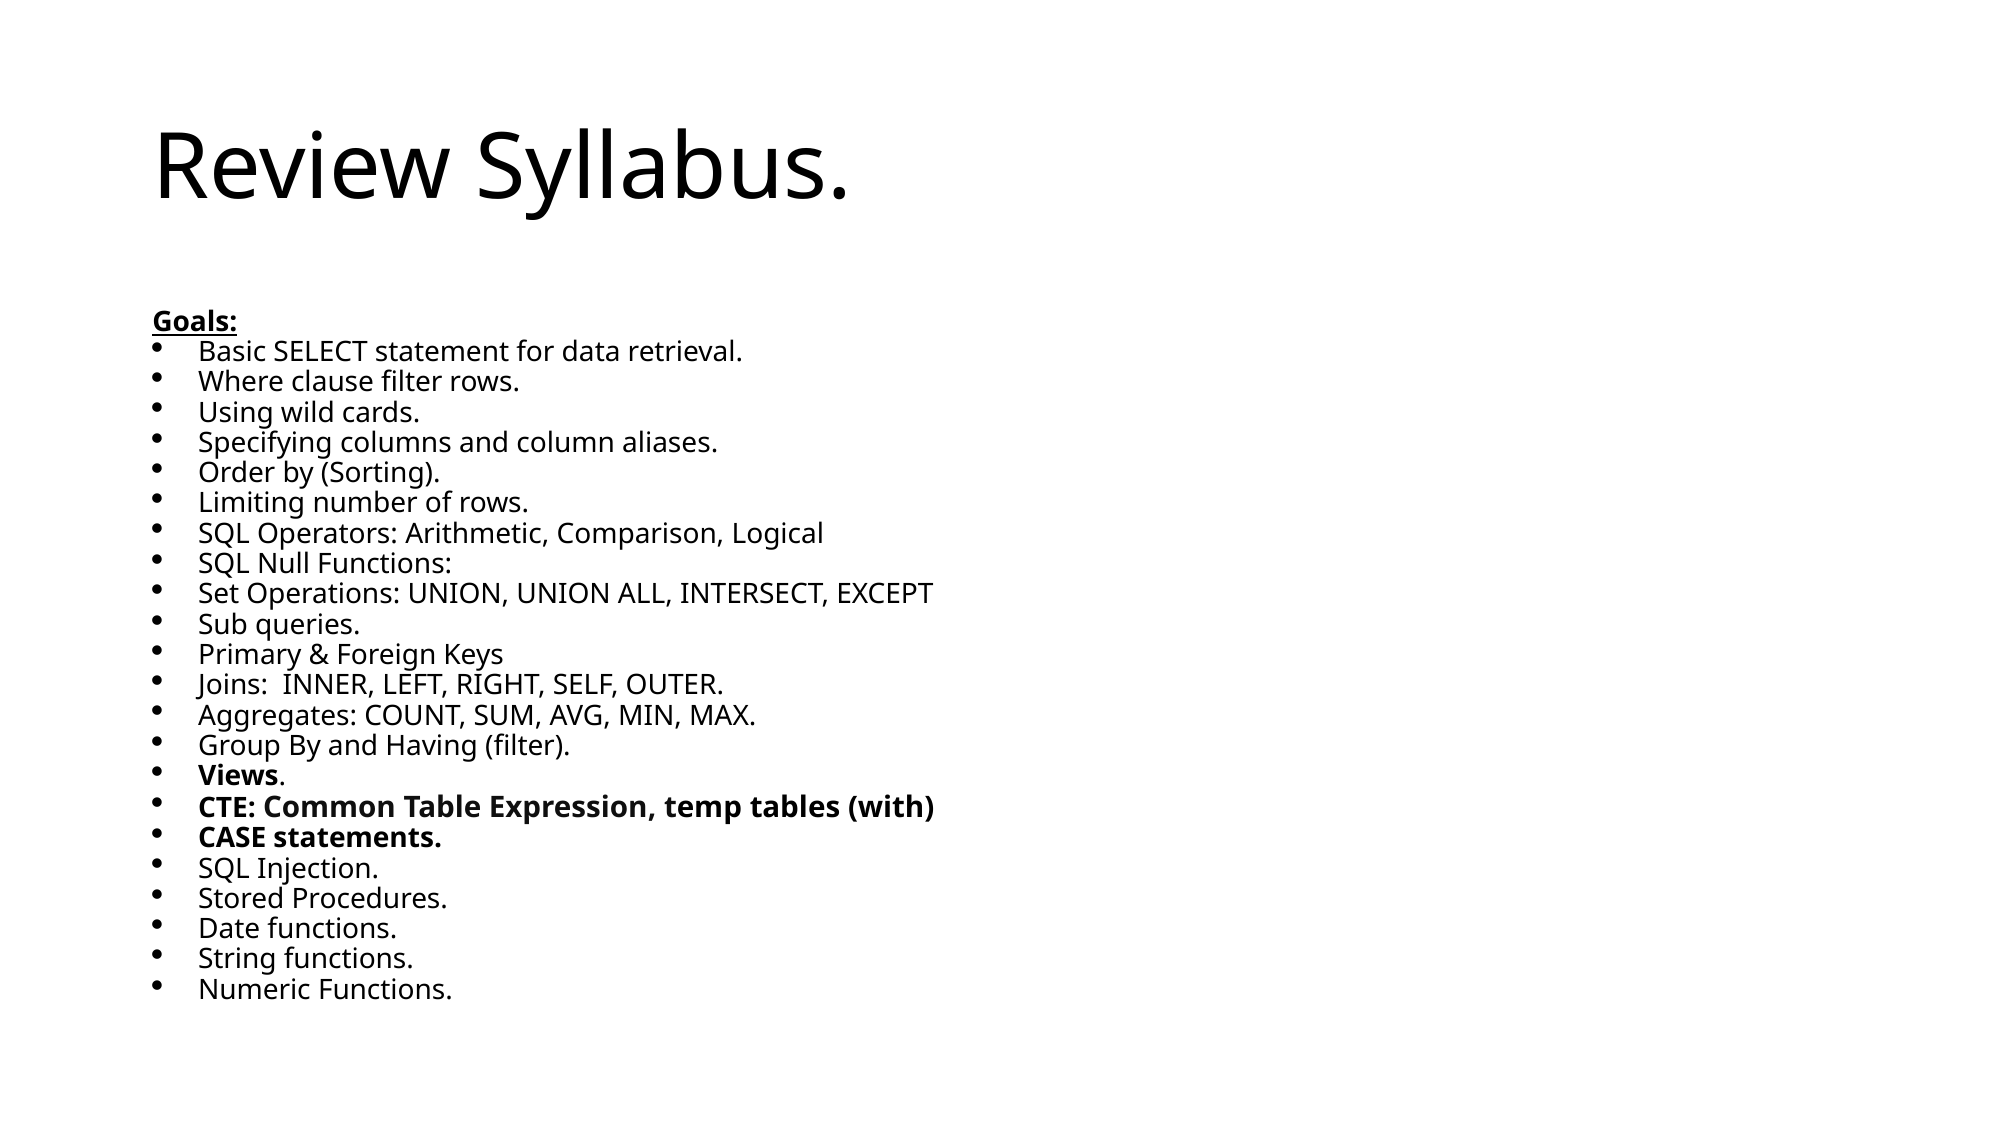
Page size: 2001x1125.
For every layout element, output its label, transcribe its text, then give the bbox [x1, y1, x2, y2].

list Goals: Basic SELECT statement for data retrieval. Where clause filter rows. Using wild cards. Specifying columns and column aliases. Order by (Sorting). Limiting number of rows. SQL Operators: Arithmetic, Comparison, Logical SQL Null Functions: Set Operations: UNION, UNION ALL, INTERSECT, EXCEPT Sub queries. Primary & Foreign Keys Joins: INNER, LEFT, RIGHT, SELF, OUTER. Aggregates: COUNT, SUM, AVG, MIN, MAX. Group By and Having (filter). Views. CTE: Common Table Expression, temp tables (with) CASE statements. SQL Injection. Stored Procedures. Date functions. String functions. Numeric Functions. [137, 299, 1863, 1014]
title Review Syllabus. [137, 59, 1863, 278]
